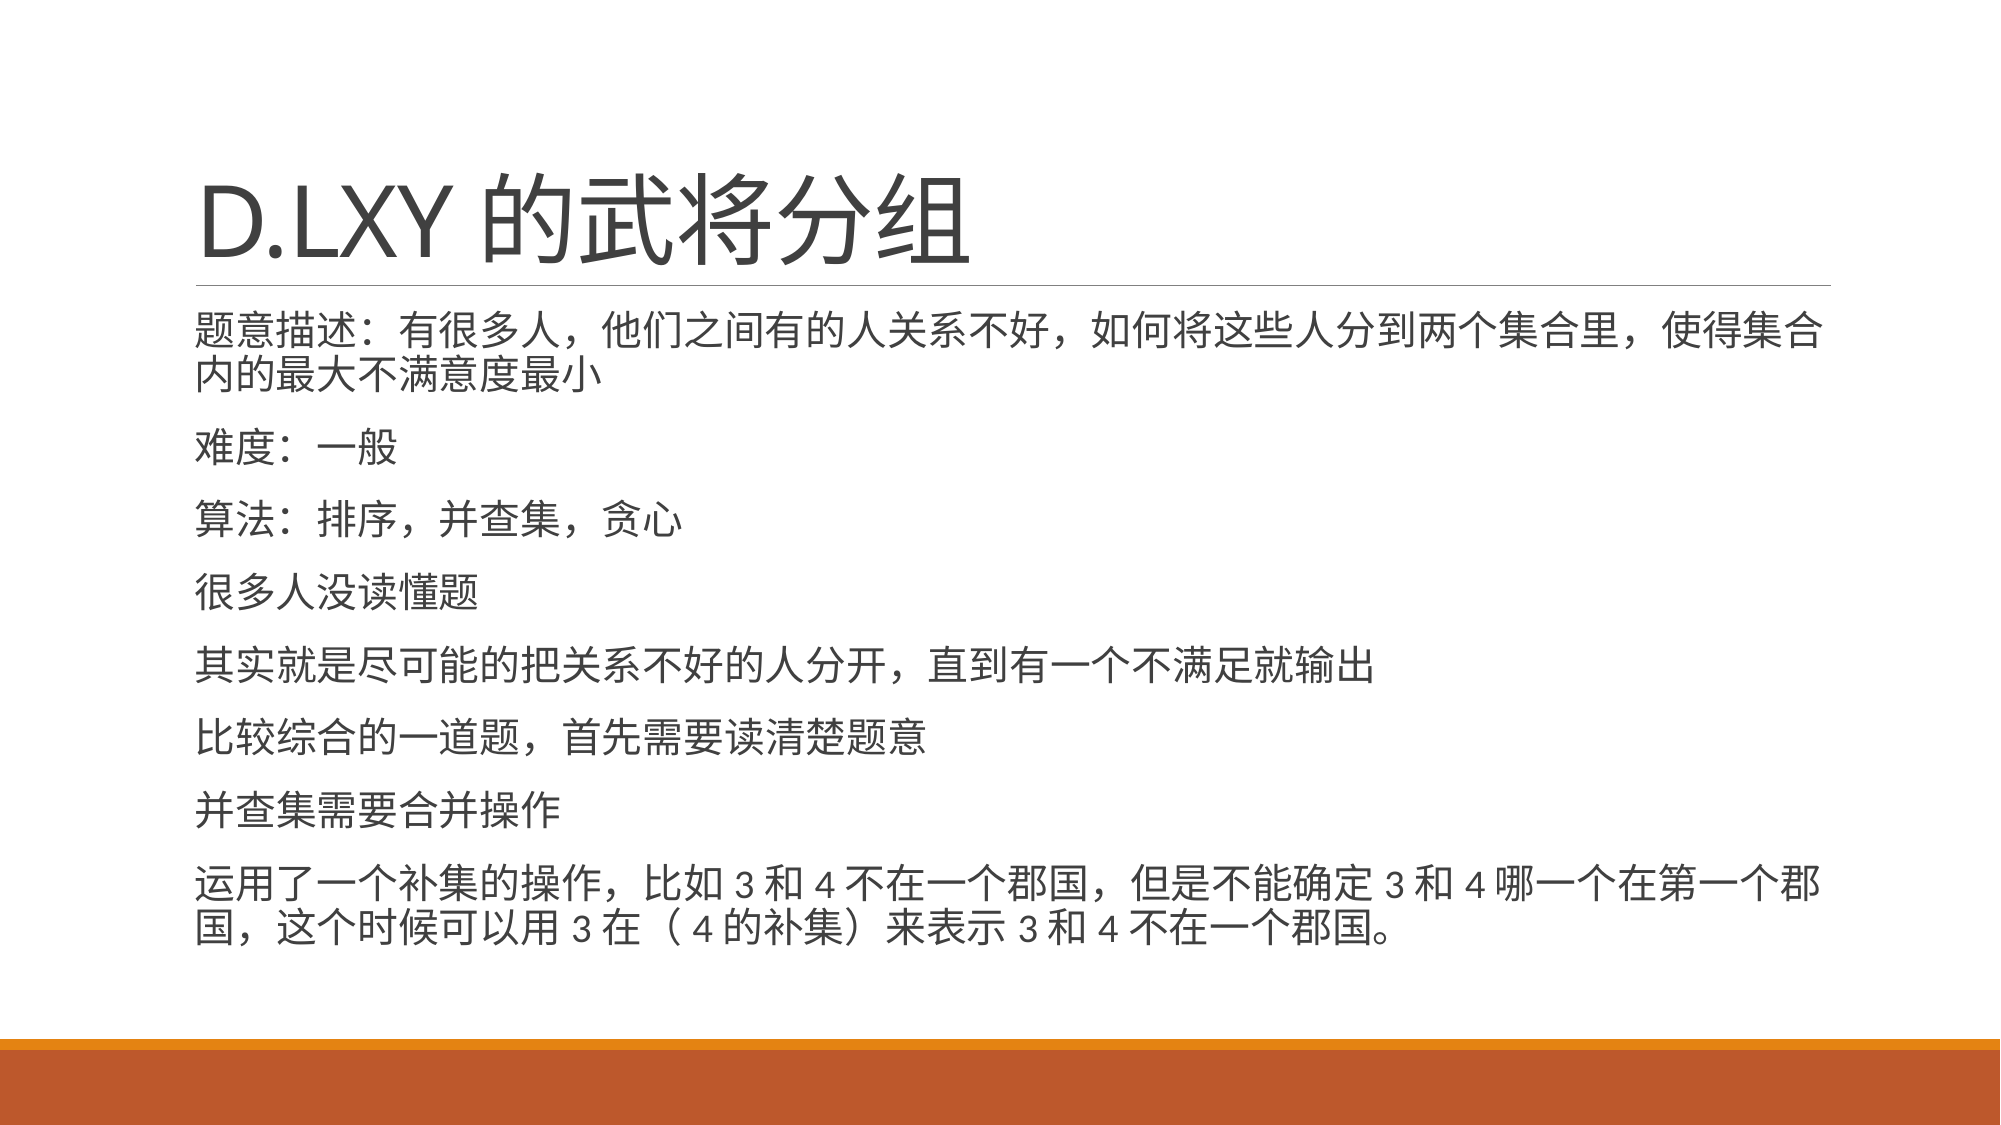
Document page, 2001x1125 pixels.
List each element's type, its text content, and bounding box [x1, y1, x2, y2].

title D.LXY的武将分组 [180, 47, 1830, 285]
list 题意描述：有很多人，他们之间有的人关系不好，如何将这些人分到两个集合里，使得集合内的最大不满意度最小 难度：一般 算法：排序，并查集，贪心 很多人没读懂题 其实就是尽可能的把关系不好的人分开，直到有一个不满足就输出 比较综合的一道题，首先需要读清楚题意 并查集需要合并操作 运用了一个补集的操作，比如3和4不在一个郡国，但是不能确定3和4哪一个在第一个郡国，这个时候可以用3在（4的补集）来表示3和4不在一个郡国。 [180, 302, 1830, 963]
